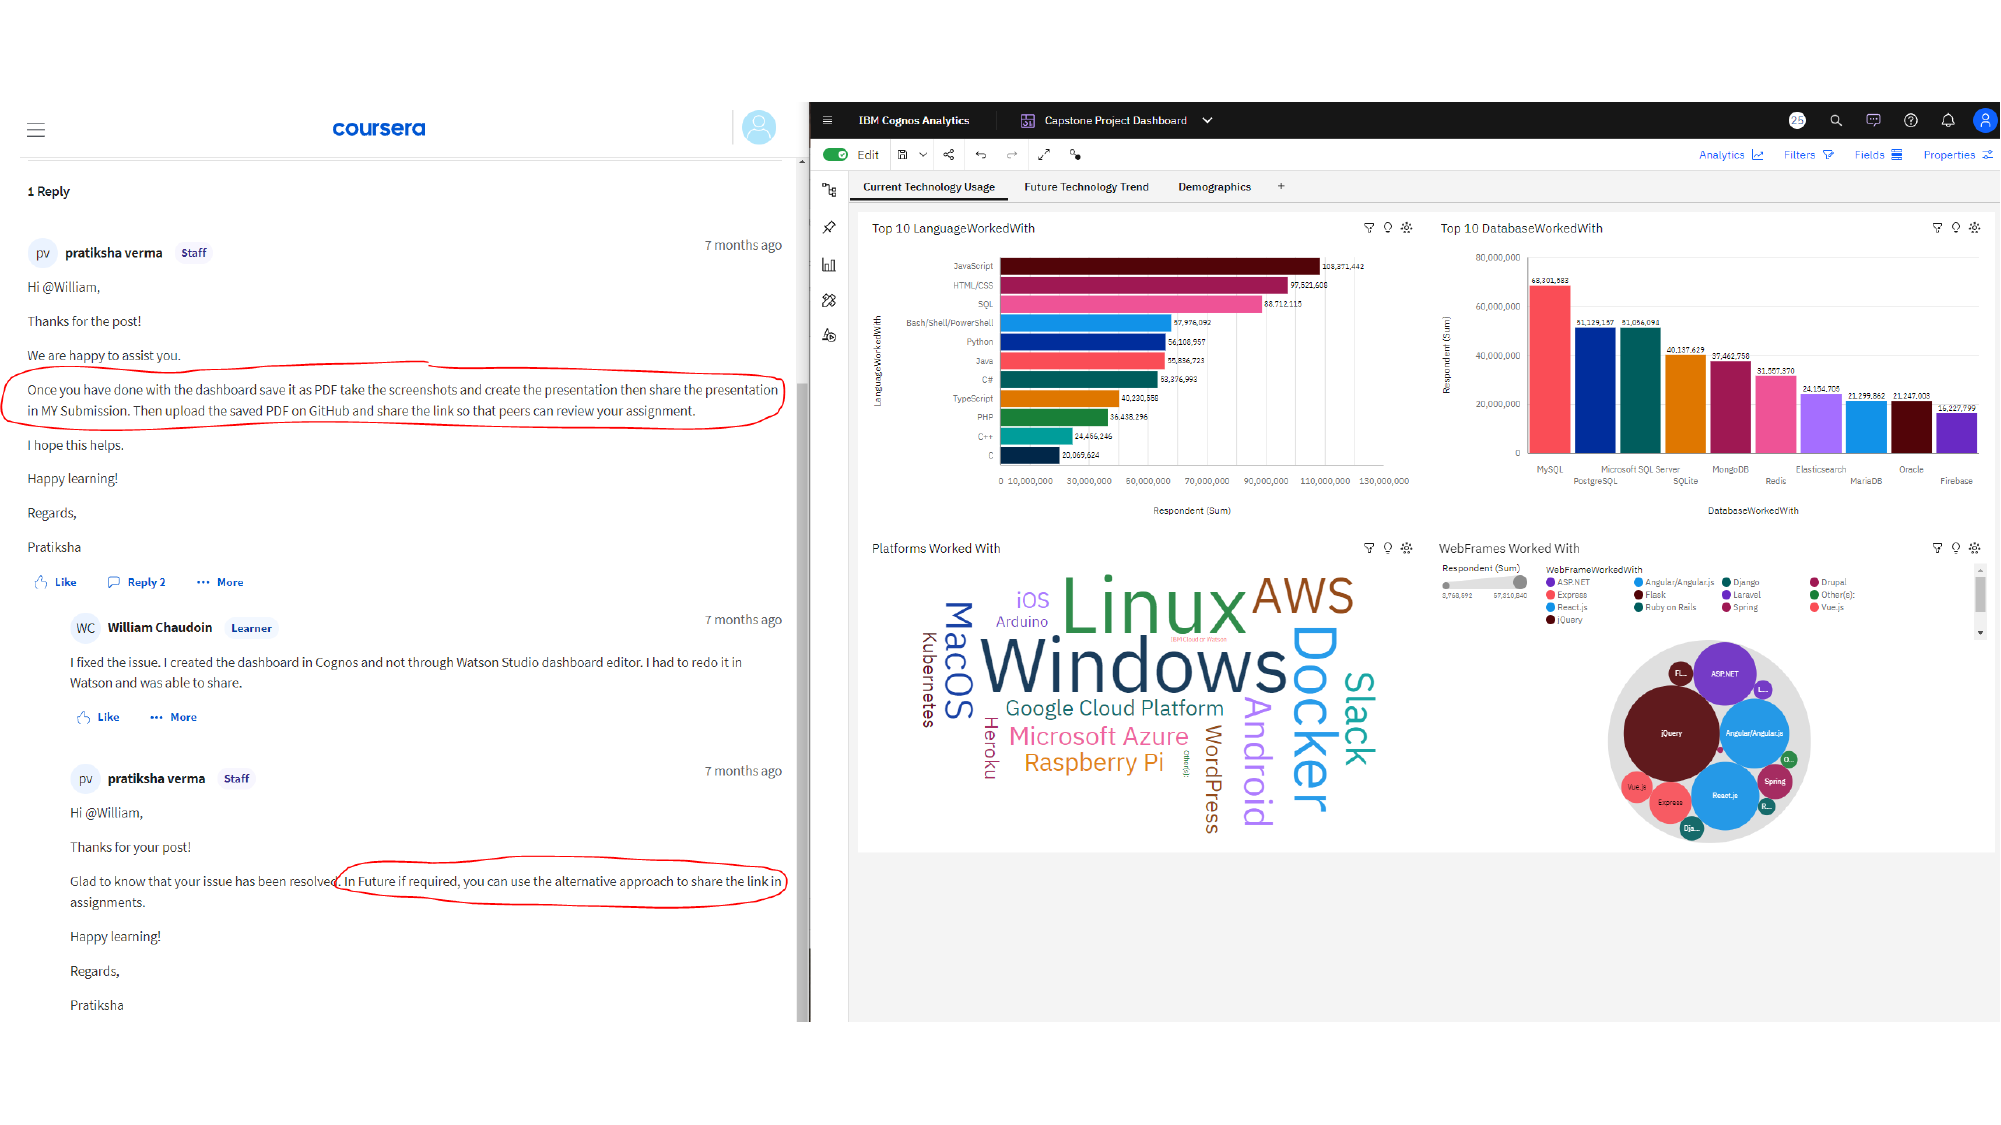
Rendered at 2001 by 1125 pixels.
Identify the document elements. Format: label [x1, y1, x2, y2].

picture [0, 102, 2000, 1023]
